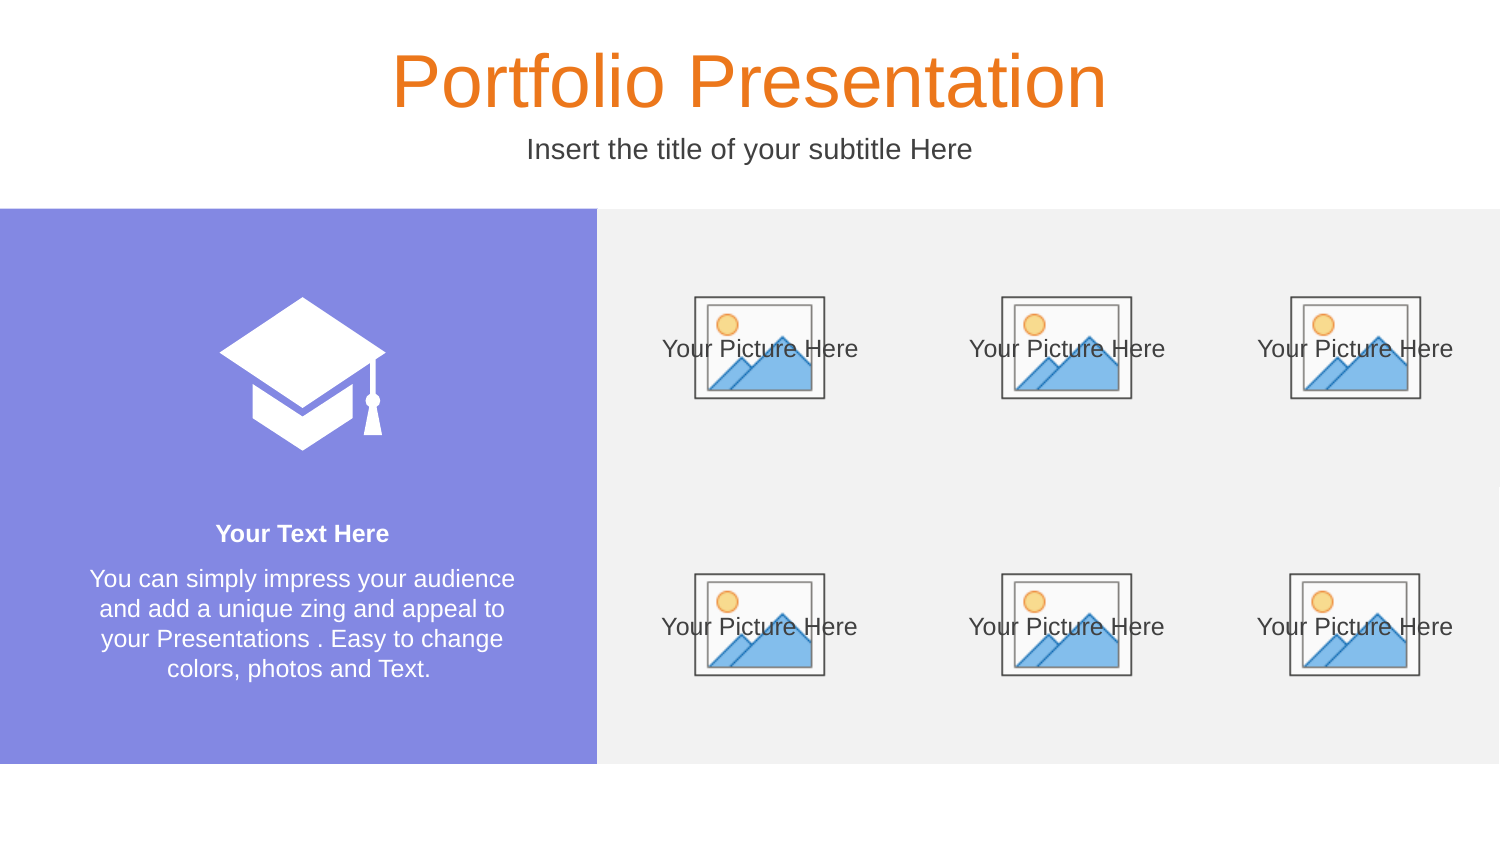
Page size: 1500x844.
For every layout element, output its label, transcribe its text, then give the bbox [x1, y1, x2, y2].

text_box [250, 382, 355, 453]
text_box [217, 295, 388, 438]
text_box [61, 509, 544, 692]
list Insert the title of your subtitle Here [0, 124, 1500, 172]
list Portfolio Presentation [0, 29, 1500, 124]
picture [596, 208, 1500, 765]
